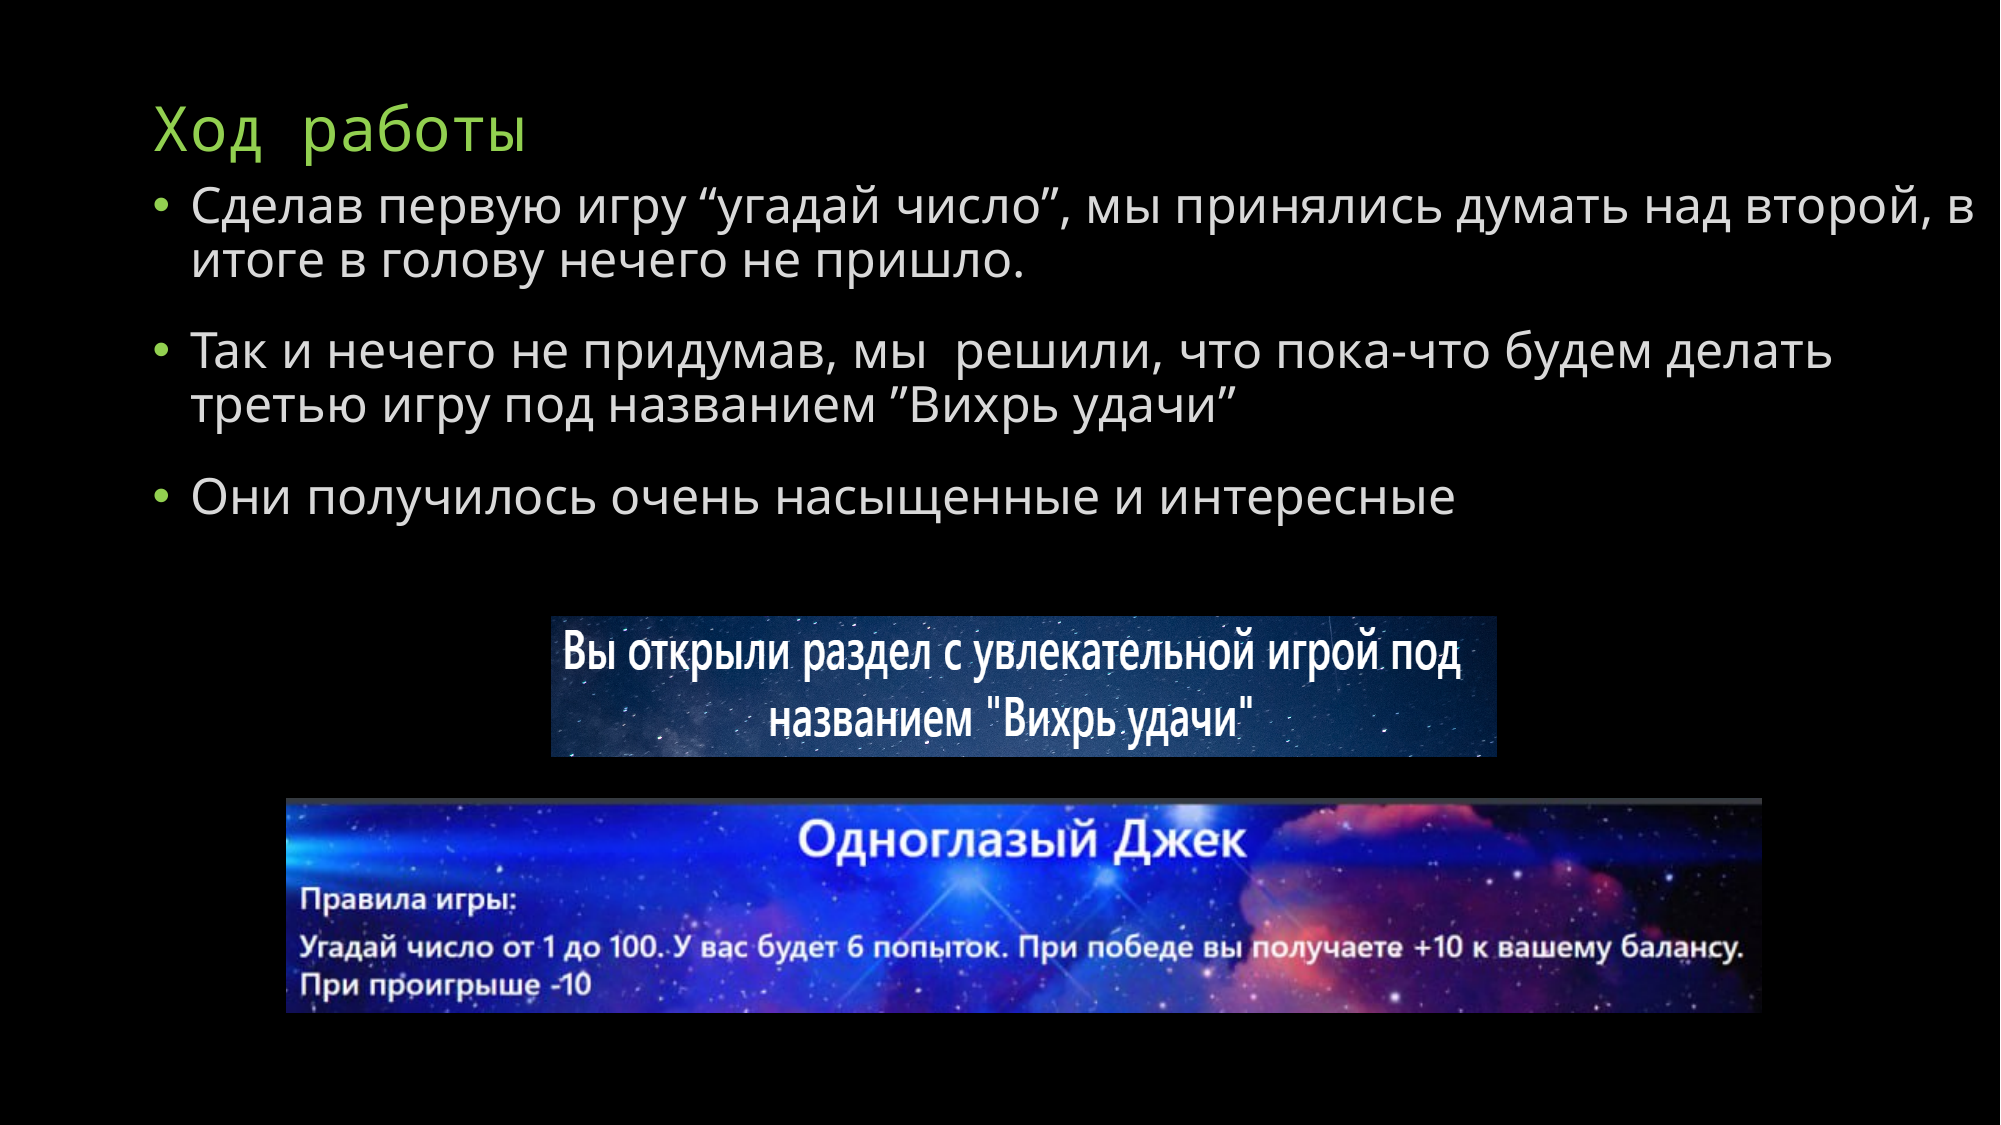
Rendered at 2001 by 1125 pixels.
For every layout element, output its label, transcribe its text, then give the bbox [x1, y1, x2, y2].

picture [285, 798, 1762, 1013]
picture [550, 616, 1497, 757]
list Сделав первую игру “угадай число”, мы принялись думать над второй, в итоге в голову нечего не пришло. Так и нечего не придумав, мы решили, что пока-что будем делать третью игру под названием ”Вихрь удачи” Они получилось очень насыщенные и интересные [137, 172, 2000, 575]
title Ход работы [137, 90, 634, 172]
